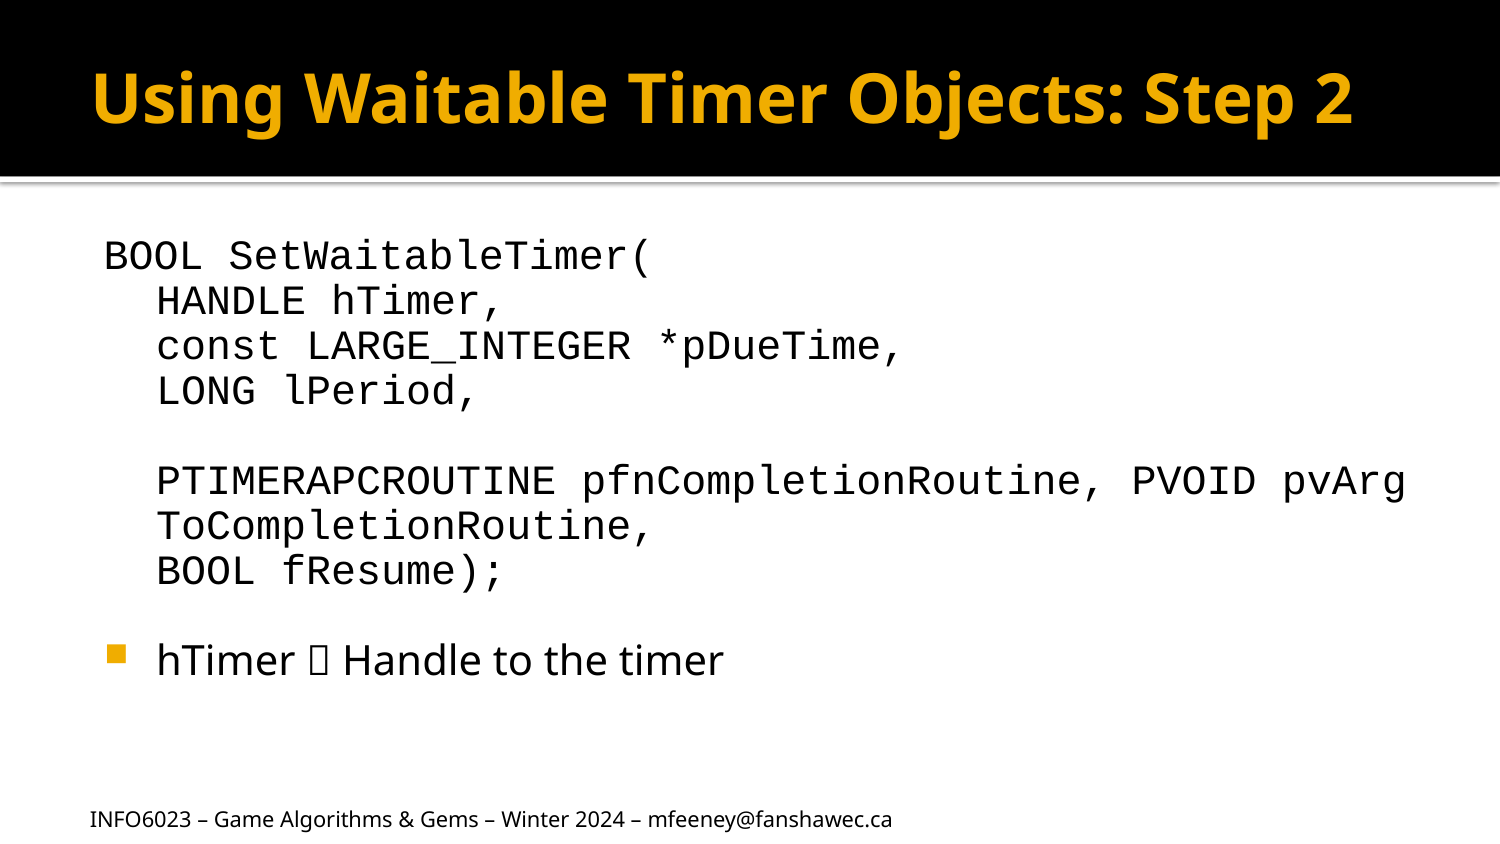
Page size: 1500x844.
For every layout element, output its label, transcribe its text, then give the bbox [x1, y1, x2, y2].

list BOOL SetWaitableTimer( HANDLE hTimer, const LARGE_INTEGER *pDueTime, LONG lPeriod, PTIMERAPCROUTINE pfnCompletionRoutine, PVOID pvArgToCompletionRoutine, BOOL fResume); hTimer  Handle to the timer [75, 218, 1425, 788]
title Using Waitable Timer Objects: Step 2 [75, 19, 1425, 174]
